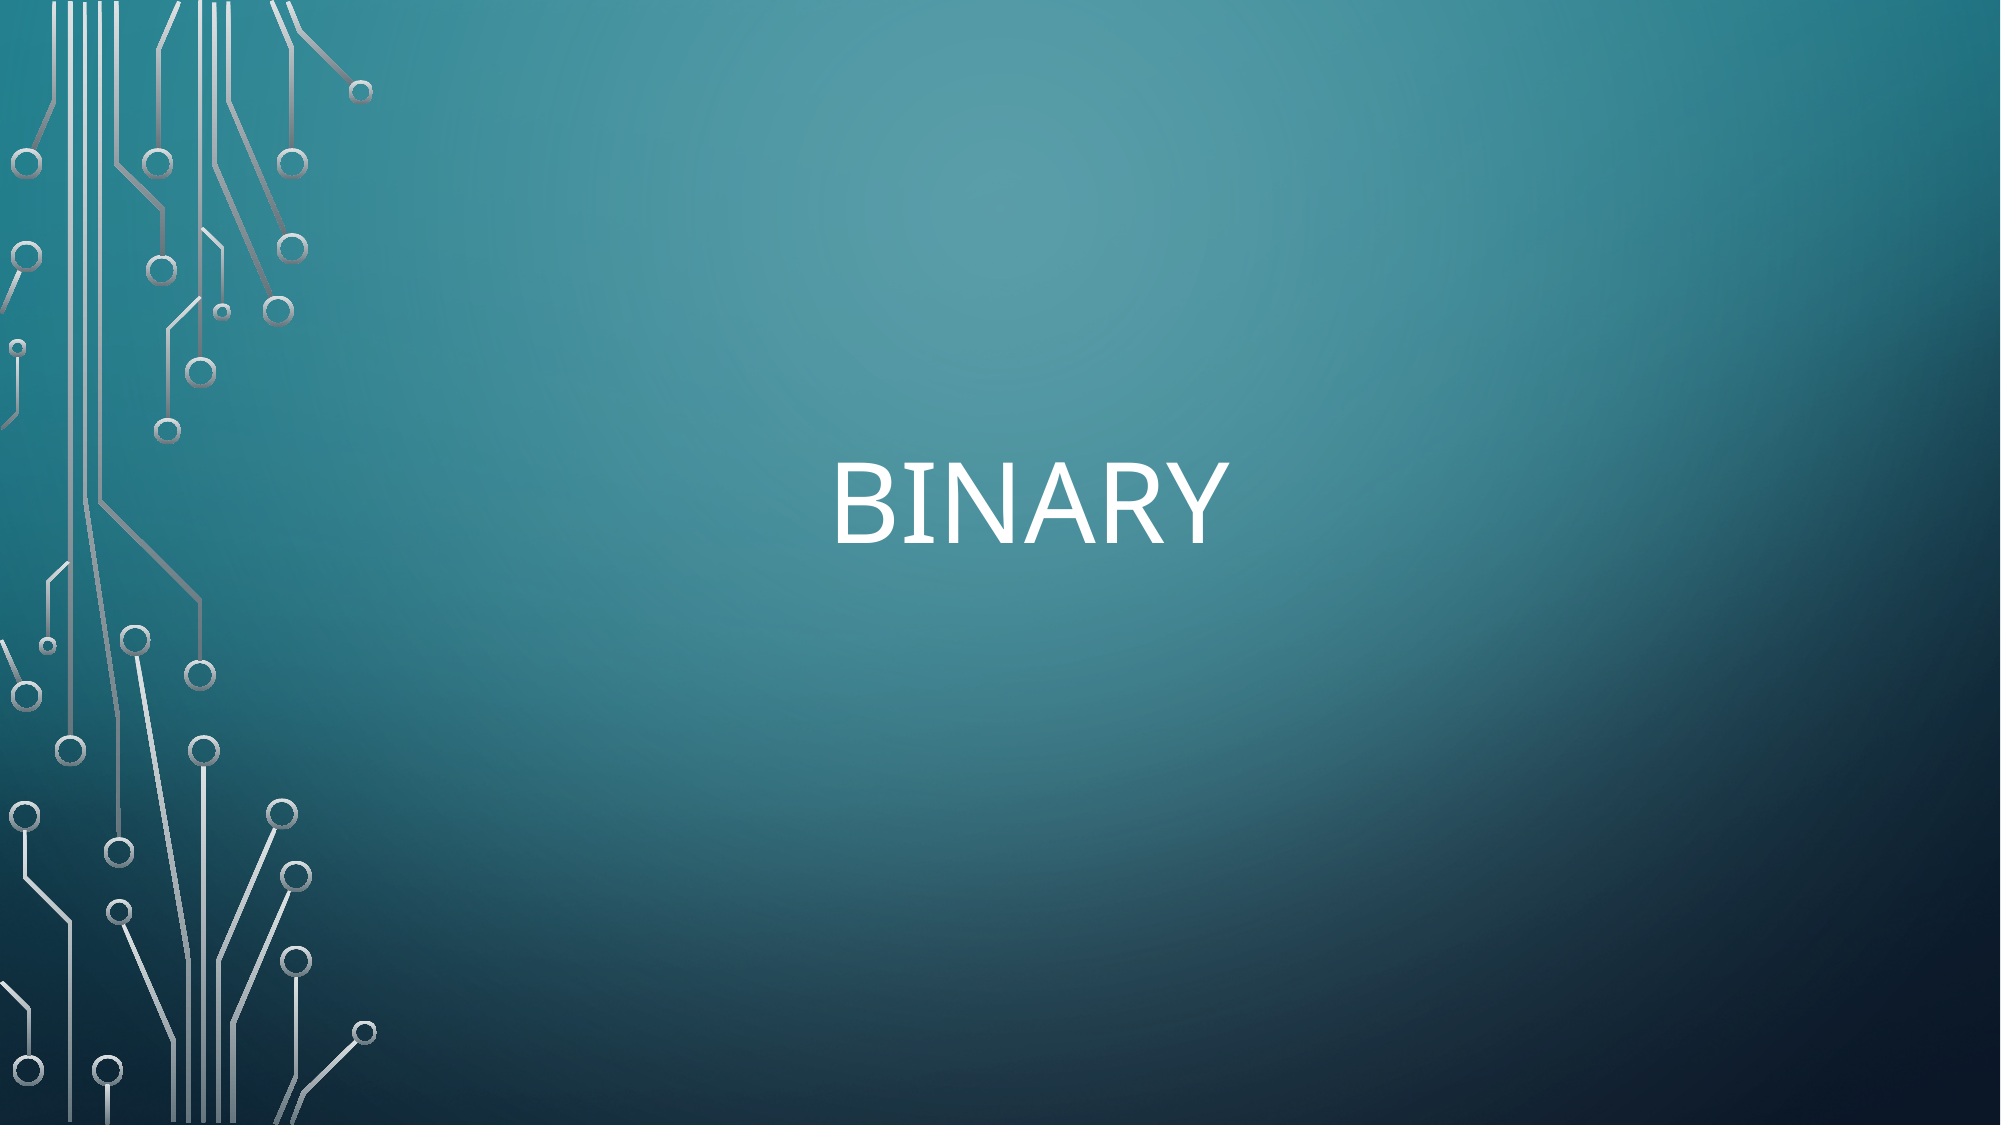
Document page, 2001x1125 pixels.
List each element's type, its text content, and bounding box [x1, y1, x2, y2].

title binary [307, 184, 1750, 576]
